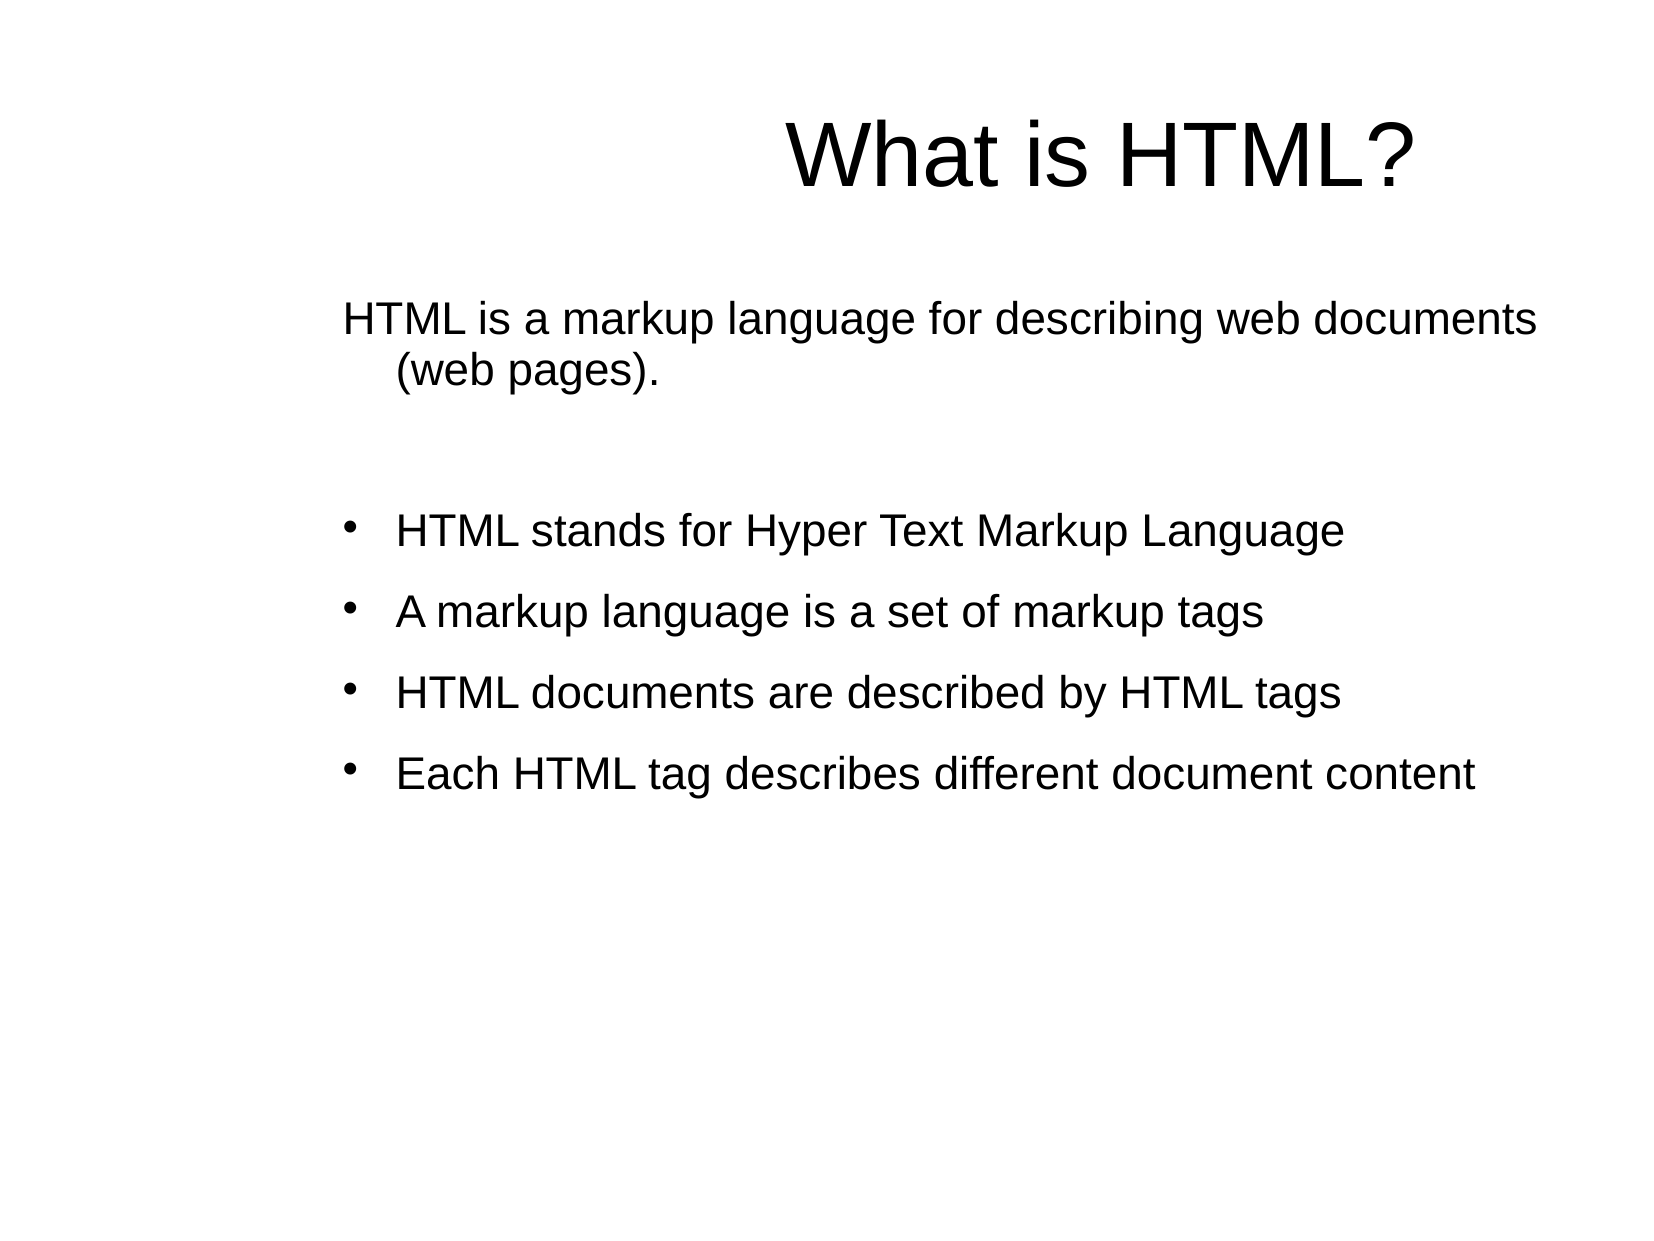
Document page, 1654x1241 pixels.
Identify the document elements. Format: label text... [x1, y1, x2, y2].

title What is HTML? [596, 49, 1607, 257]
list HTML is a markup language for describing web documents (web pages). HTML stands for Hyper Text Markup Language A markup language is a set of markup tags HTML documents are described by HTML tags Each HTML tag describes different document content [324, 290, 1601, 916]
